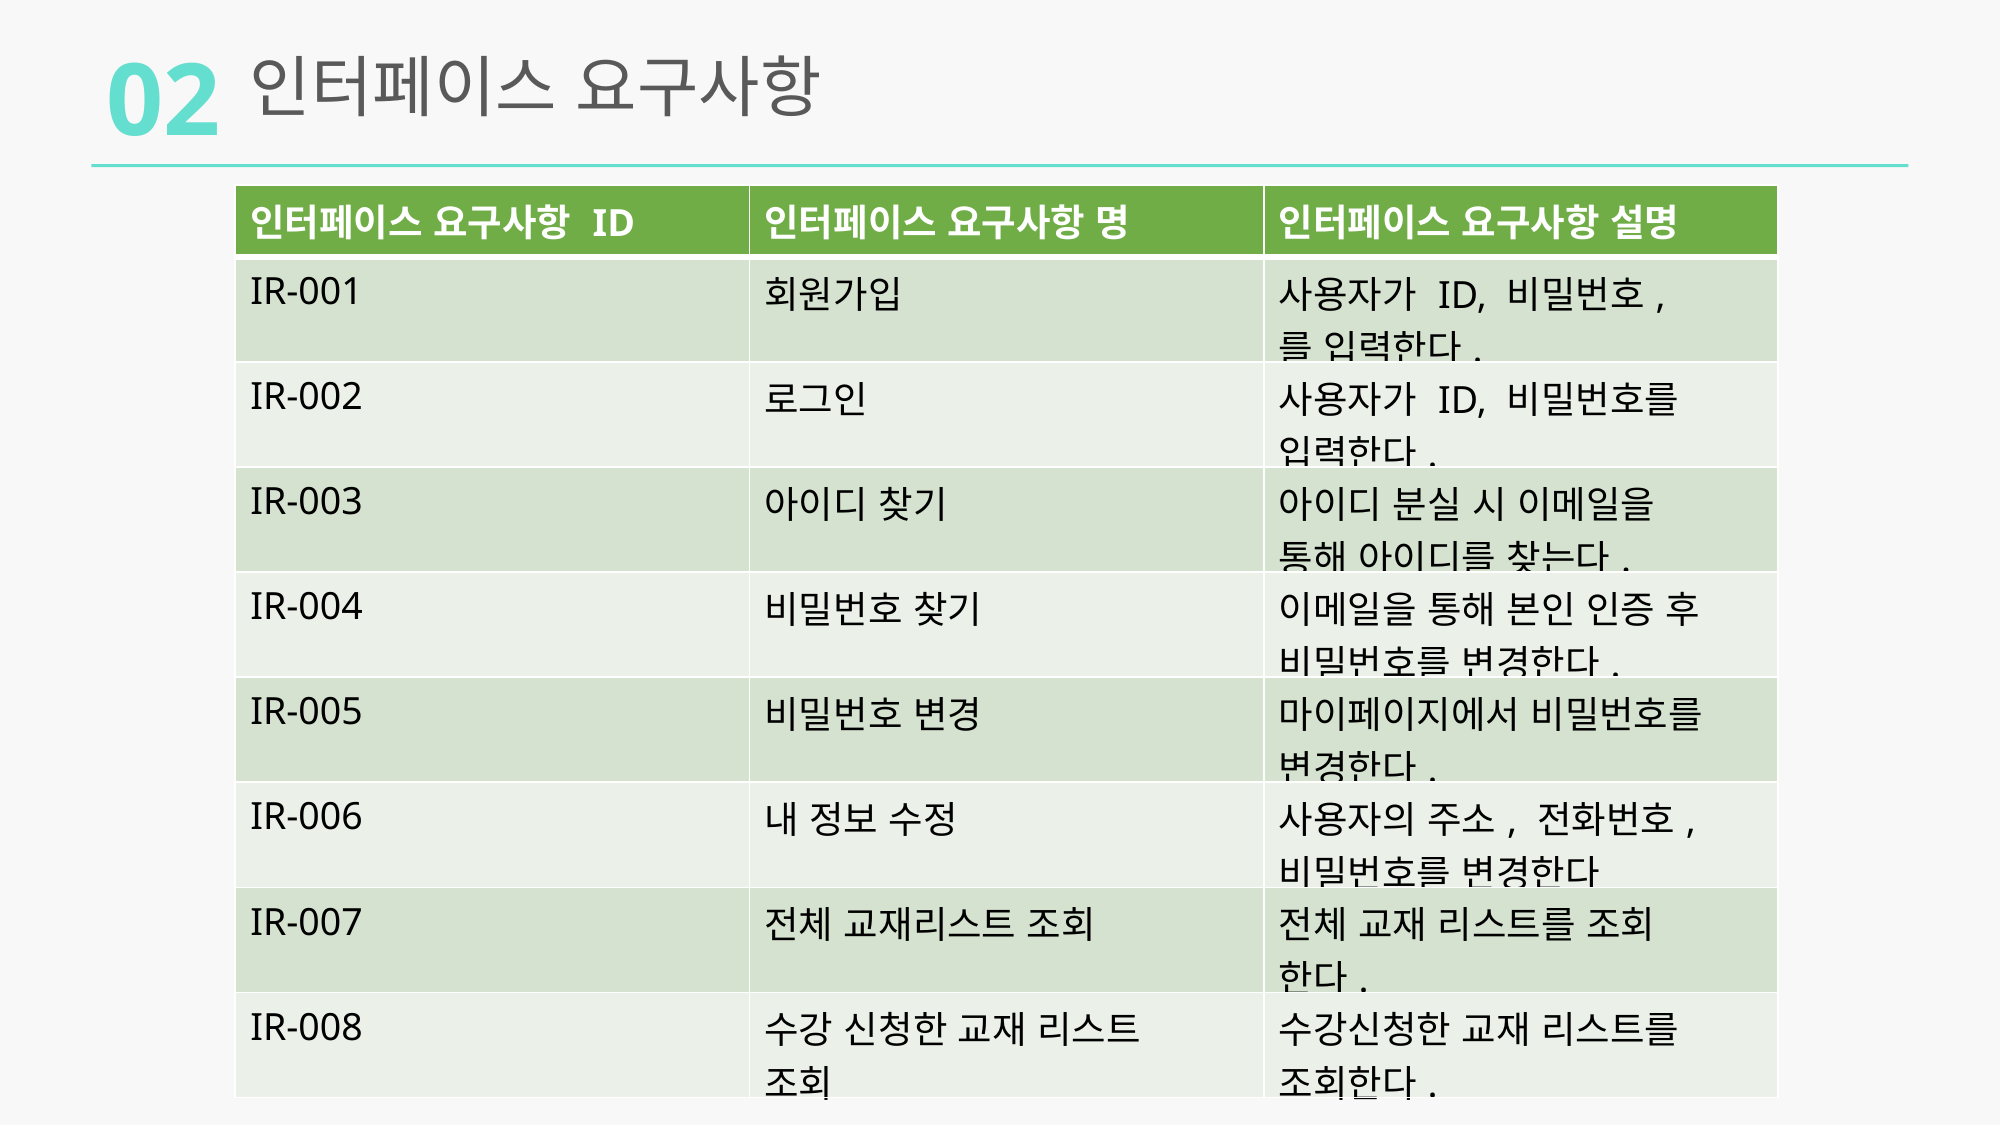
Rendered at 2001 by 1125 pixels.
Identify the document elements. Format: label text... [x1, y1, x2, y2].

text_box [90, 163, 1909, 168]
table_header 인터페이스 요구사항 ID [236, 186, 749, 254]
table_header 인터페이스 요구사항 명 [750, 186, 1263, 254]
table_cell 이메일을 통해 본인 인증 후 비밀번호를 변경한다. [1265, 573, 1777, 676]
table_cell 사용자가 ID, 비밀번호를 입력한다. [1265, 363, 1777, 466]
table_cell 사용자의 주소, 전화번호, 비밀번호를 변경한다 [1265, 783, 1777, 887]
table_cell 내 정보 수정 [750, 783, 1263, 887]
table_cell 마이페이지에서 비밀번호를 변경한다. [1265, 678, 1777, 781]
table_cell IR-006 [236, 783, 749, 887]
table_cell 비밀번호 찾기 [750, 573, 1263, 676]
table_cell 전체 교재 리스트를 조회 한다. [1265, 888, 1777, 992]
table_cell 사용자가 ID, 비밀번호, 를 입력한다. [1265, 260, 1777, 361]
table_header 인터페이스 요구사항 설명 [1265, 186, 1777, 254]
table_cell 회원가입 [750, 260, 1263, 361]
table_cell 아이디 찾기 [750, 468, 1263, 571]
table_cell 수강 신청한 교재 리스트 조회 [750, 993, 1263, 1097]
table_cell 아이디 분실 시 이메일을 통해 아이디를 찾는다. [1265, 468, 1777, 571]
table_cell 로그인 [750, 363, 1263, 466]
table_cell IR-007 [236, 888, 749, 992]
table_cell IR-002 [236, 363, 749, 466]
table_cell IR-001 [236, 260, 749, 361]
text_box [91, 27, 1031, 165]
table_cell 비밀번호 변경 [750, 678, 1263, 781]
table_cell 수강신청한 교재 리스트를 조회한다. [1265, 993, 1777, 1097]
table_cell IR-008 [236, 993, 749, 1097]
table_cell IR-004 [236, 573, 749, 676]
table_cell 전체 교재리스트 조회 [750, 888, 1263, 992]
table_cell IR-005 [236, 678, 749, 781]
table_cell IR-003 [236, 468, 749, 571]
